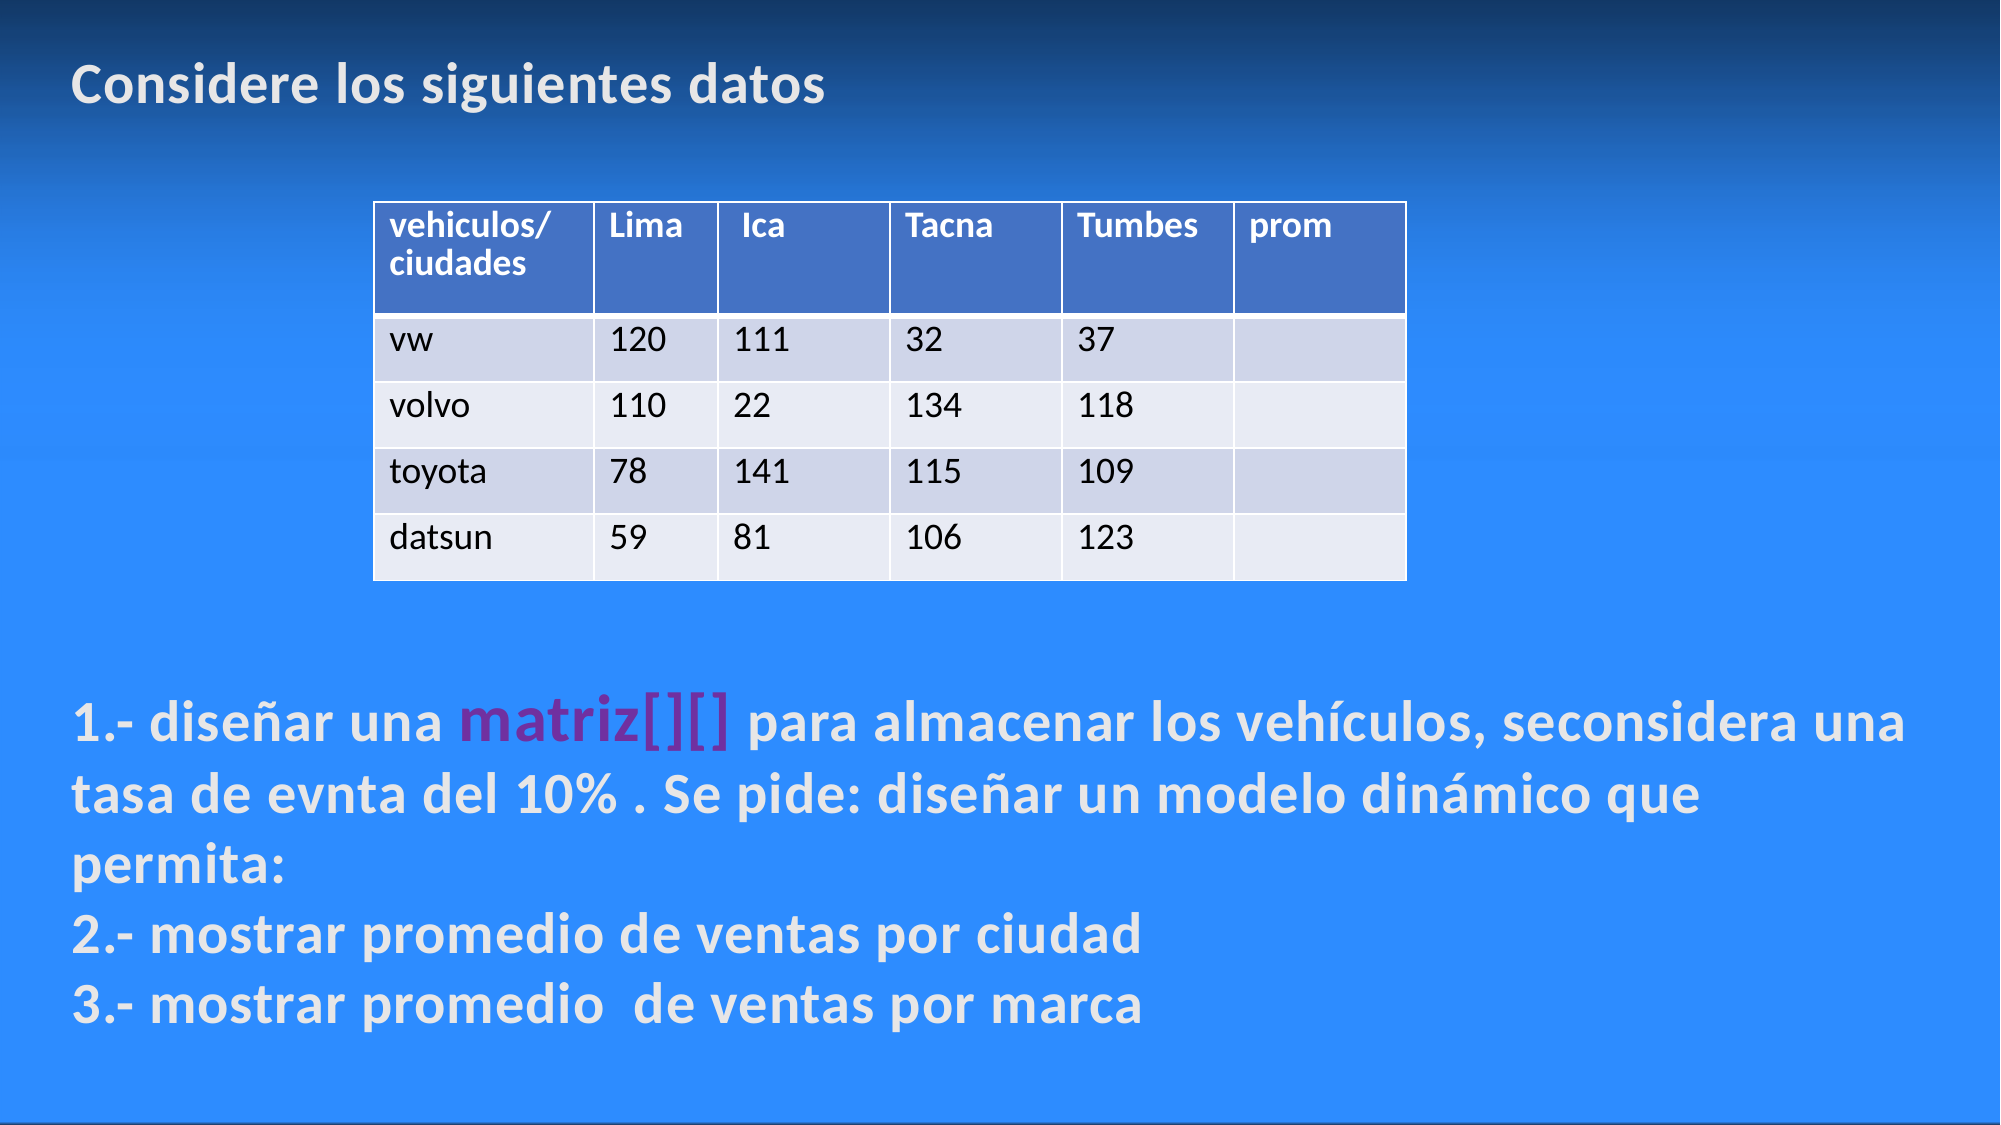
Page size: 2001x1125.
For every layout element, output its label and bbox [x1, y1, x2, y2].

list [0, 0, 2000, 1125]
